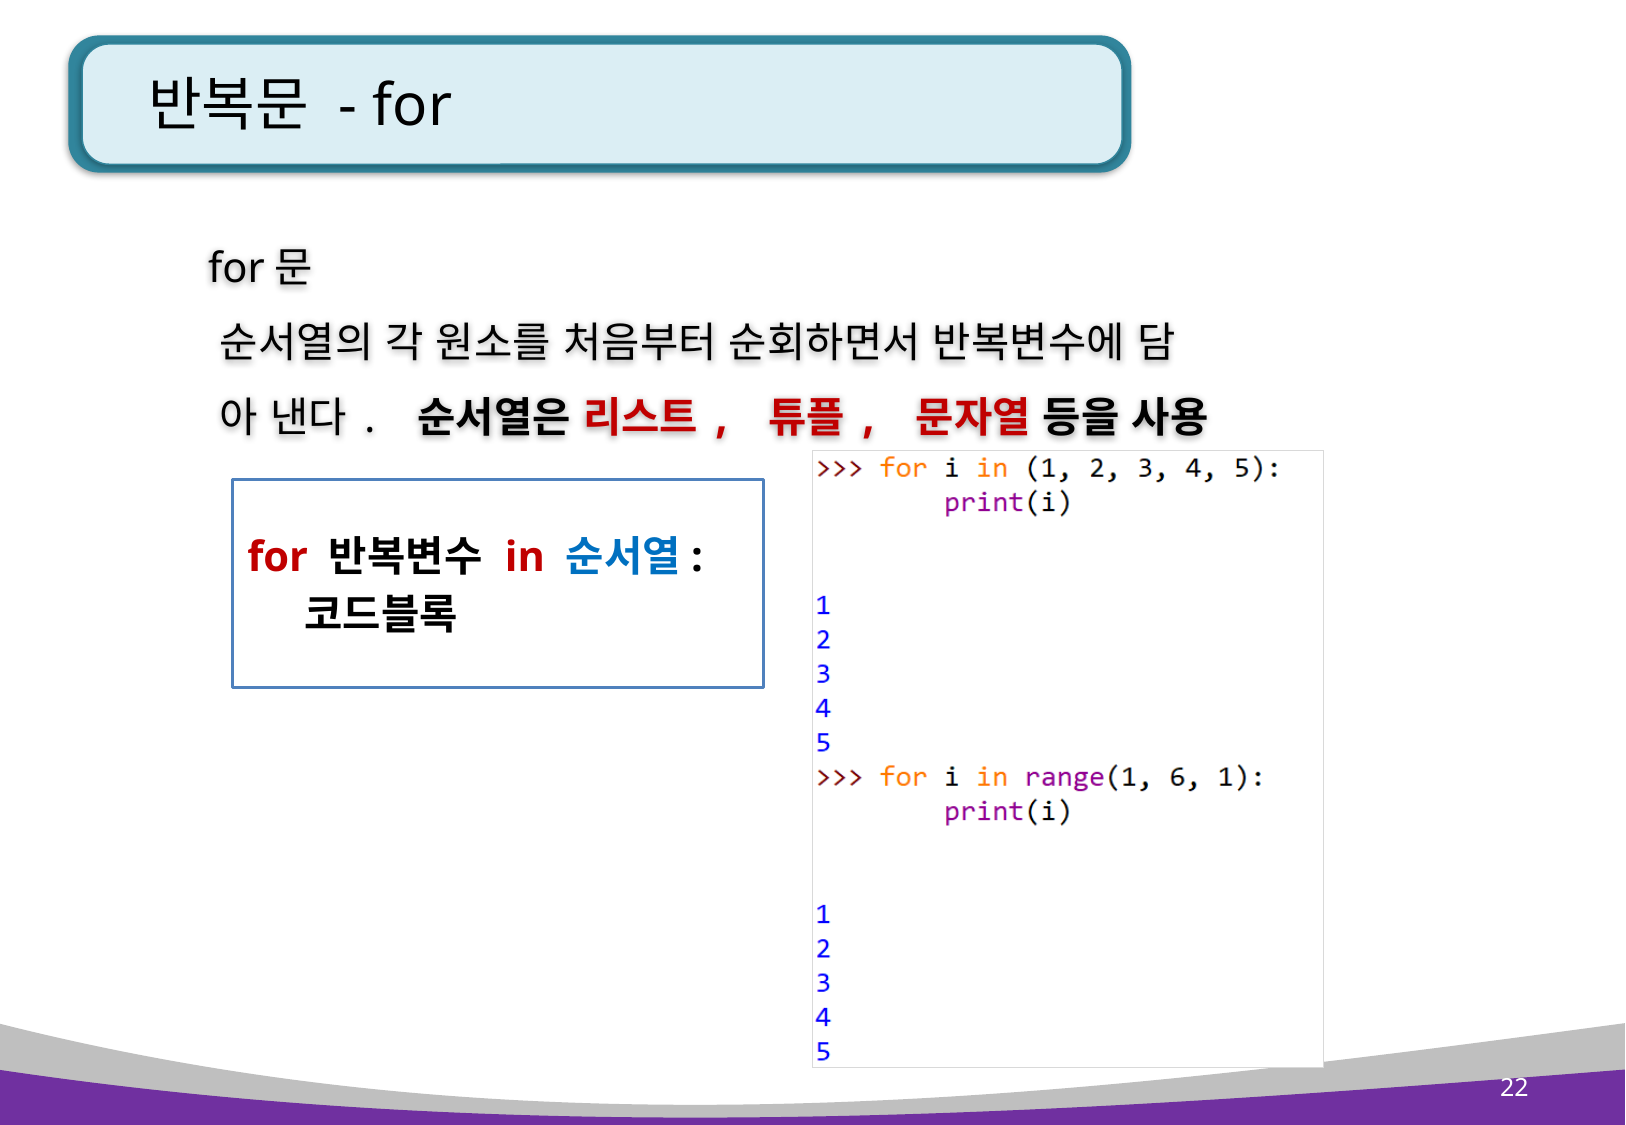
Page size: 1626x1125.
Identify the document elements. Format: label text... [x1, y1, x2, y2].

title 반복문 - for [103, 32, 1121, 173]
list for 반복변수 in 순서열: 코드블록 [230, 478, 766, 690]
slide_number 22 [1452, 1058, 1544, 1119]
text_box for문 순서열의 각 원소를 처음부터 순회하면서 반복변수에 담 아 낸다. 순서열은 리스트, 튜플, 문자열 등을 사용 [171, 207, 1356, 449]
picture [812, 450, 1324, 1068]
